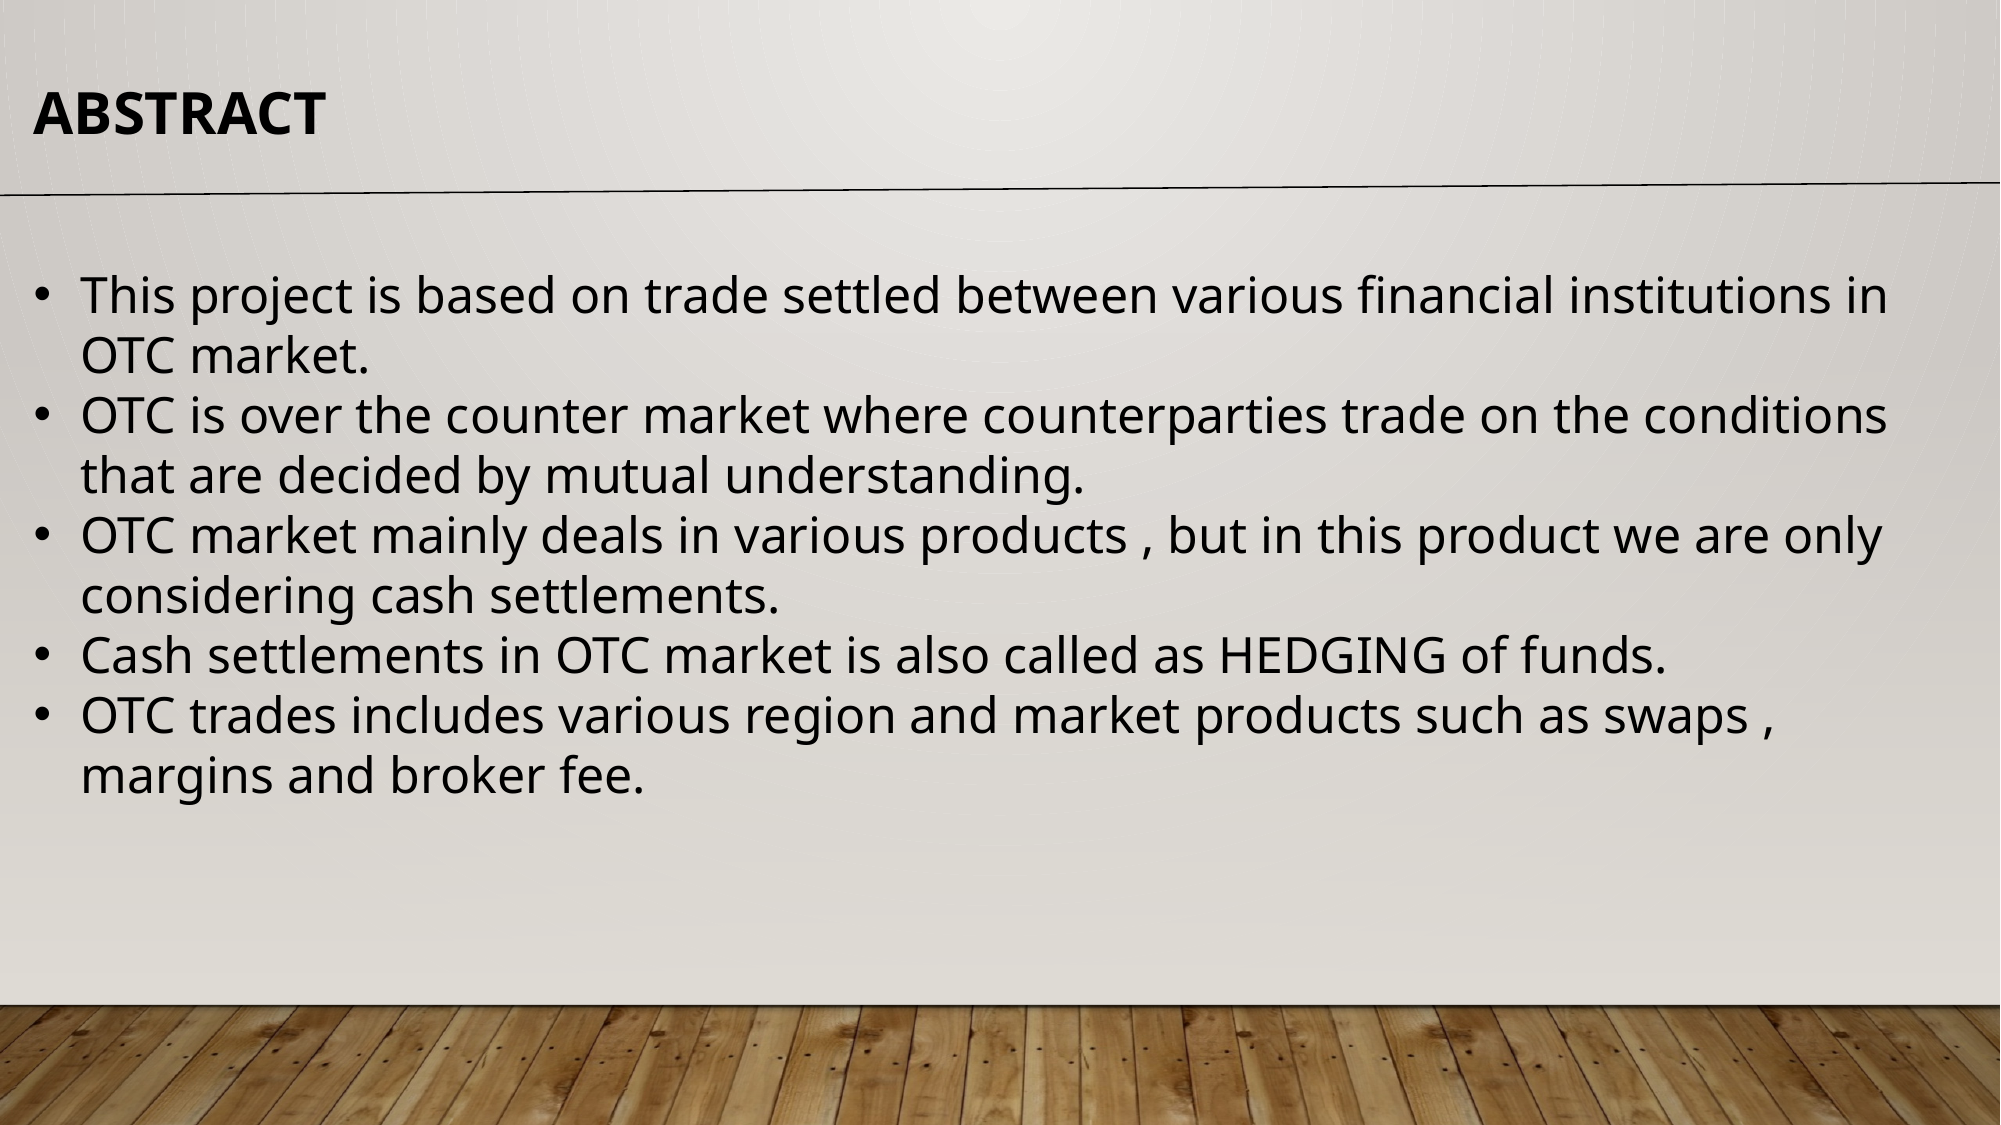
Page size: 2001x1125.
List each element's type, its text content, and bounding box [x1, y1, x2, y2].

text_box This project is based on trade settled between various financial institutions in OTC market. OTC is over the counter market where counterparties trade on the conditions that are decided by mutual understanding. OTC market mainly deals in various products , but in this product we are only considering cash settlements. Cash settlements in OTC market is also called as HEDGING of funds. OTC trades includes various region and market products such as swaps , margins and broker fee. [18, 256, 1986, 946]
text_box ABSTRACT [18, 68, 400, 154]
picture [0, 1005, 2000, 1125]
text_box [0, 182, 2000, 196]
